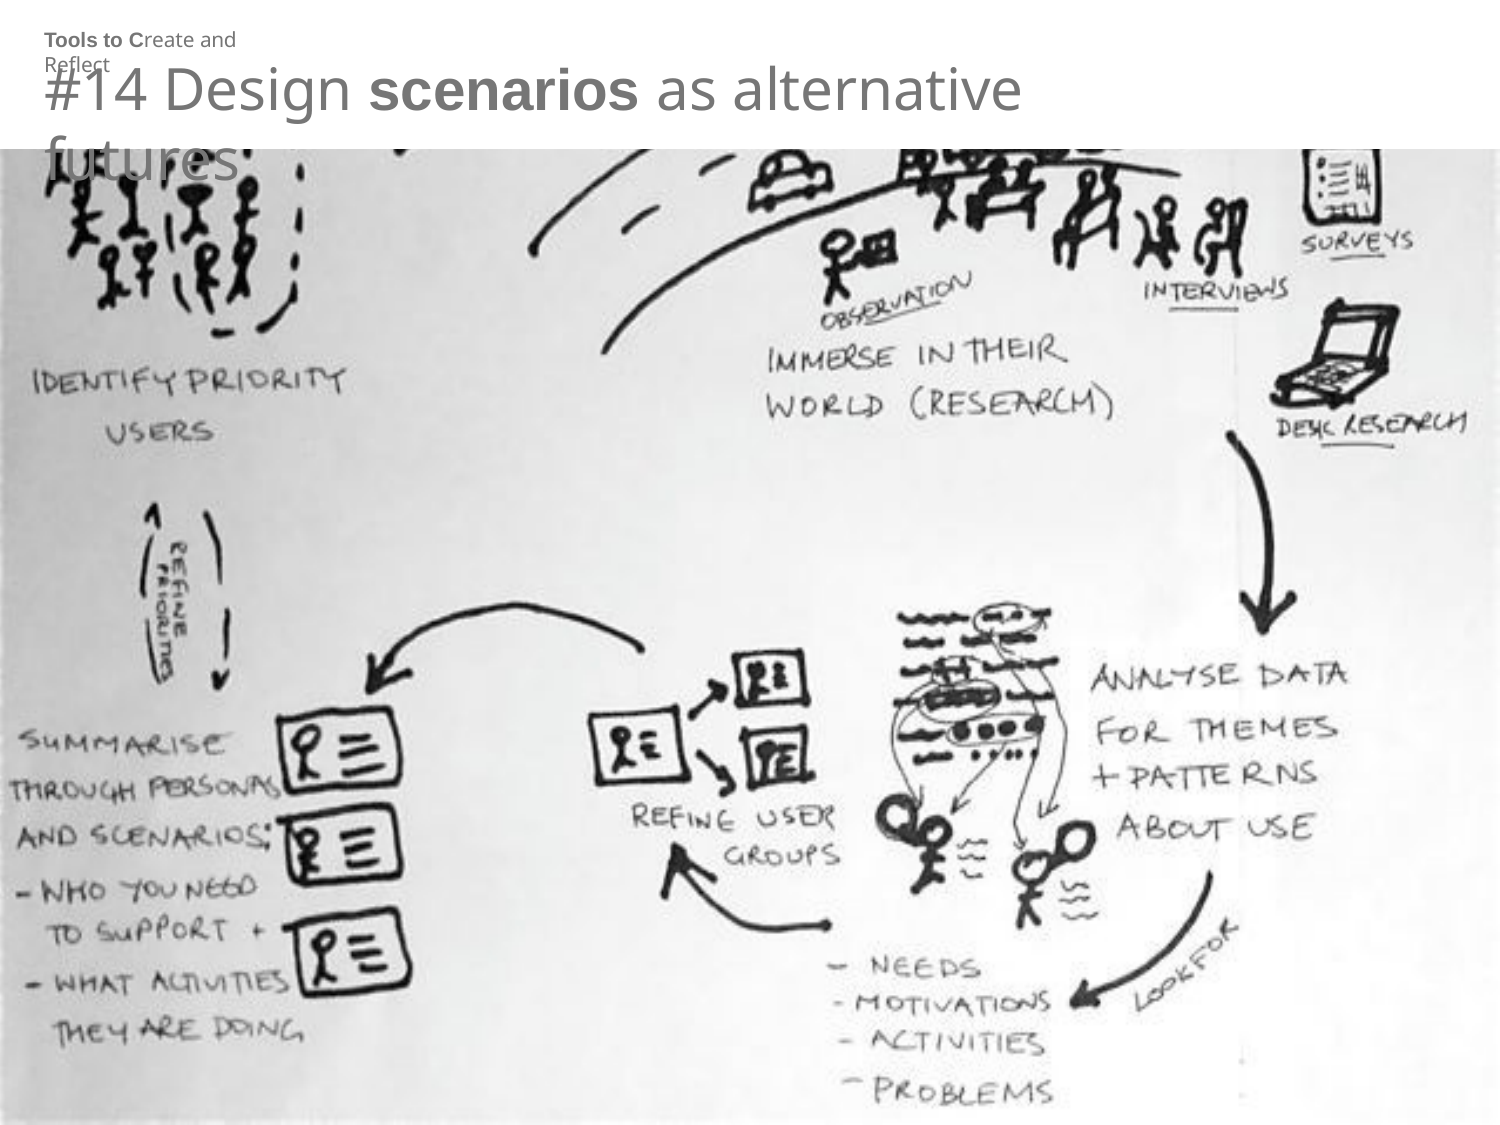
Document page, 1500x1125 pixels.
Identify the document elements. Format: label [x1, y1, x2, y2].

text_box [0, 0, 1500, 1125]
